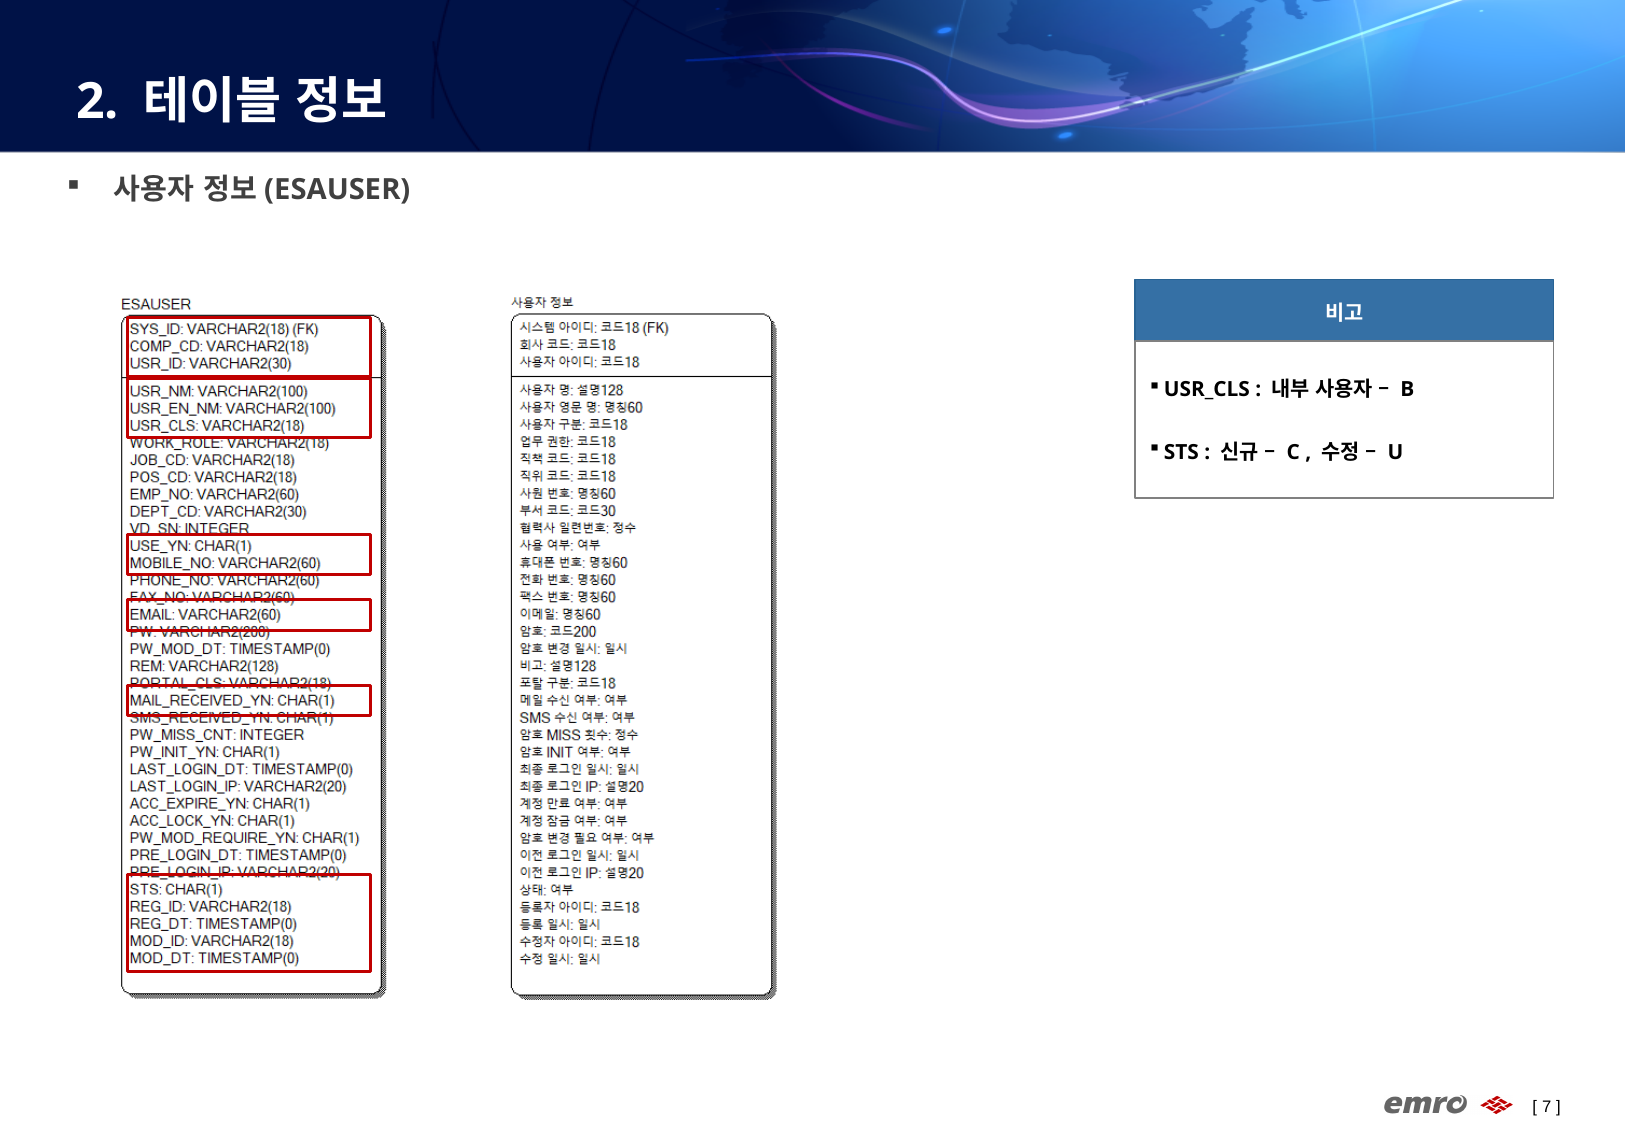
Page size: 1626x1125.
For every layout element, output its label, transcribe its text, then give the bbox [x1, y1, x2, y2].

picture [1384, 1095, 1513, 1115]
picture [0, 0, 1625, 152]
title 2. 테이블 정보 [61, 58, 1350, 139]
picture [485, 278, 810, 1014]
picture [105, 287, 397, 1004]
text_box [1134, 279, 1554, 499]
text_box 사용자 정보(ESAUSER) [52, 163, 1524, 213]
